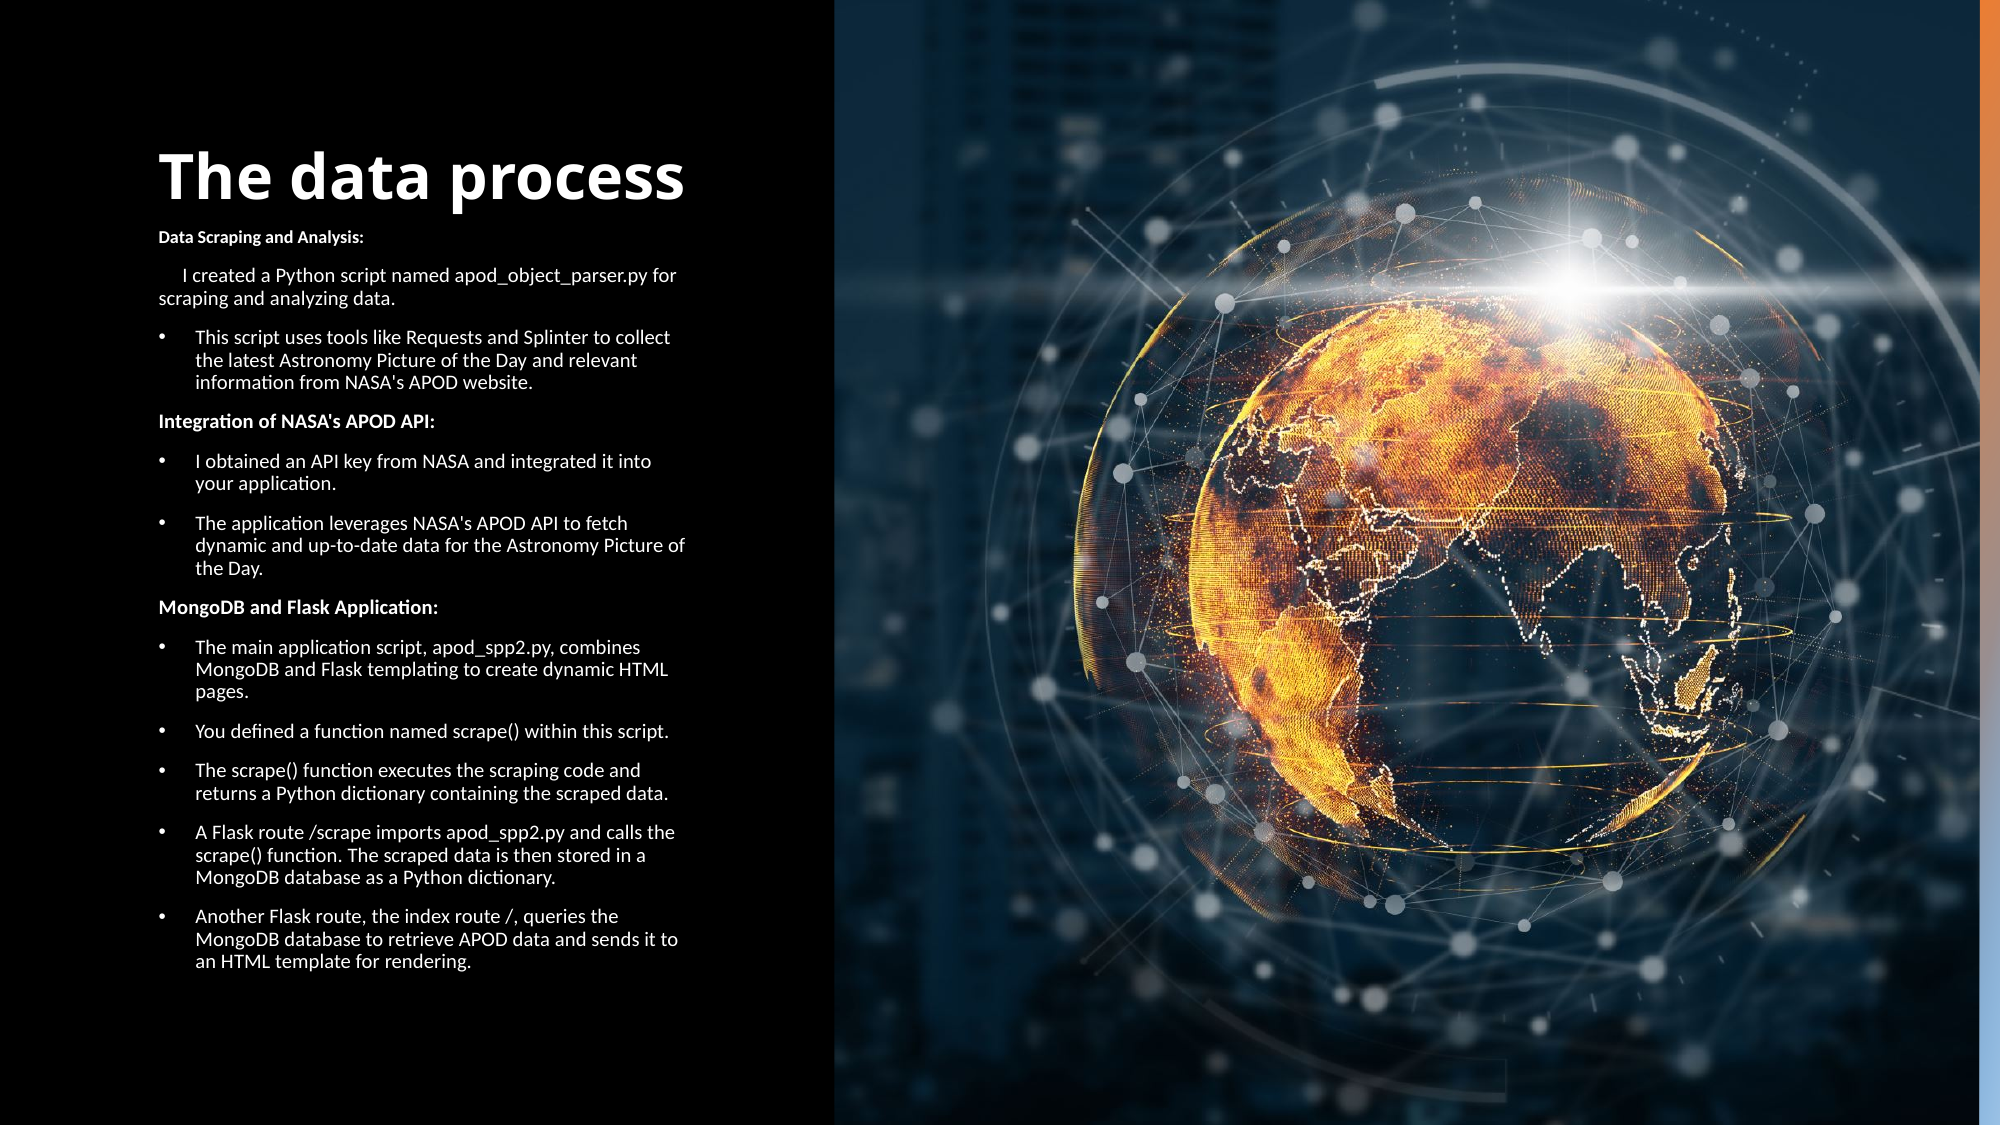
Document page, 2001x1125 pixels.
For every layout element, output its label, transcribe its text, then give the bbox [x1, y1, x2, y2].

title The data process [143, 121, 711, 220]
picture [834, 0, 1979, 1125]
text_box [1979, 0, 2000, 1125]
list Data Scraping and Analysis: I created a Python script named apod_object_parser.py for scraping and analyzing data. This script uses tools like Requests and Splinter to collect the latest Astronomy Picture of the Day and relevant information from NASA's APOD website. Integration of NASA's APOD API: I obtained an API key from NASA and integrated it into your application. The application leverages NASA's APOD API to fetch dynamic and up-to-date data for the Astronomy Picture of the Day. MongoDB and Flask Application: The main application script, apod_spp2.py, combines MongoDB and Flask templating to create dynamic HTML pages. You defined a function named scrape() within this script. The scrape() function executes the scraping code and returns a Python dictionary containing the scraped data. A Flask route /scrape imports apod_spp2.py and calls the scrape() function. The scraped data is then stored in a MongoDB database as a Python dictionary. Another Flask route, the index route /, queries the MongoDB database to retrieve APOD data and sends it to an HTML template for rendering. [143, 220, 711, 982]
